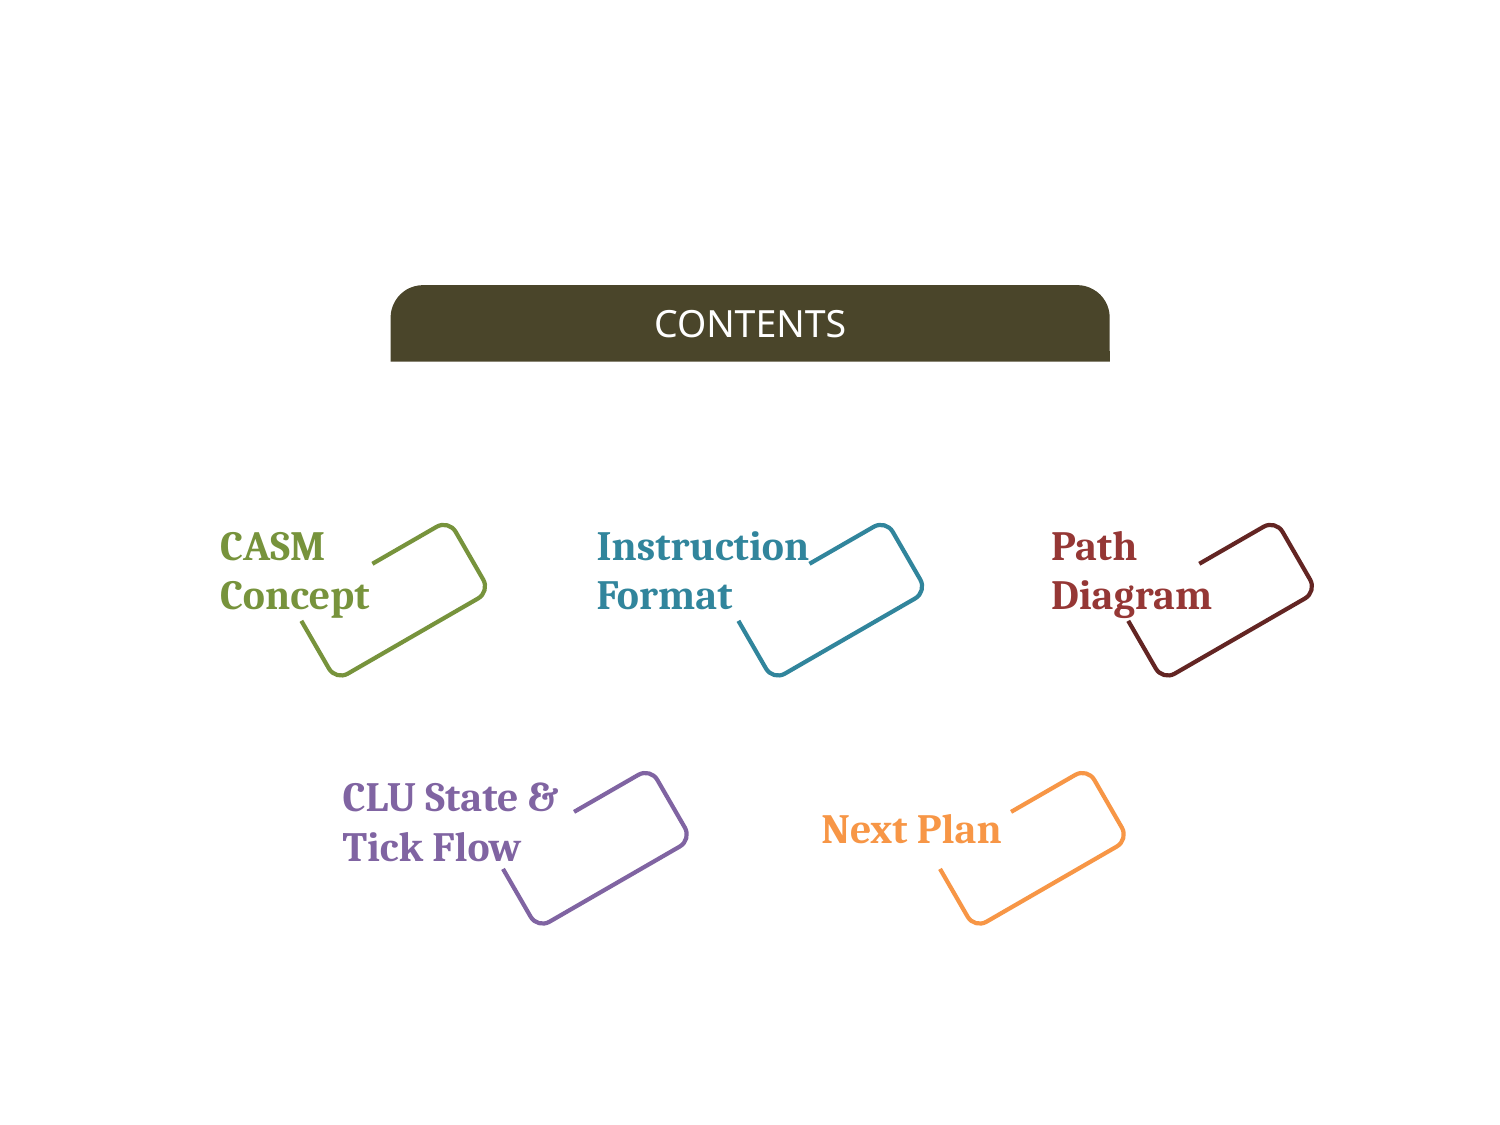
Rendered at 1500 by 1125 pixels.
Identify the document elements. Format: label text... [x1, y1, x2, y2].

text_box [390, 285, 1110, 362]
text_box [1131, 524, 1312, 676]
text_box [507, 773, 687, 924]
text_box [940, 773, 1124, 924]
text_box Next Plan [806, 794, 1017, 860]
text_box Path Diagram [1036, 510, 1228, 626]
text_box CLU State & Tick Flow [327, 762, 574, 877]
text_box Instruction Format [581, 510, 825, 626]
text_box [741, 524, 923, 676]
text_box [304, 524, 485, 676]
text_box CONTENTS [639, 293, 862, 353]
text_box CASM Concept [205, 510, 385, 626]
